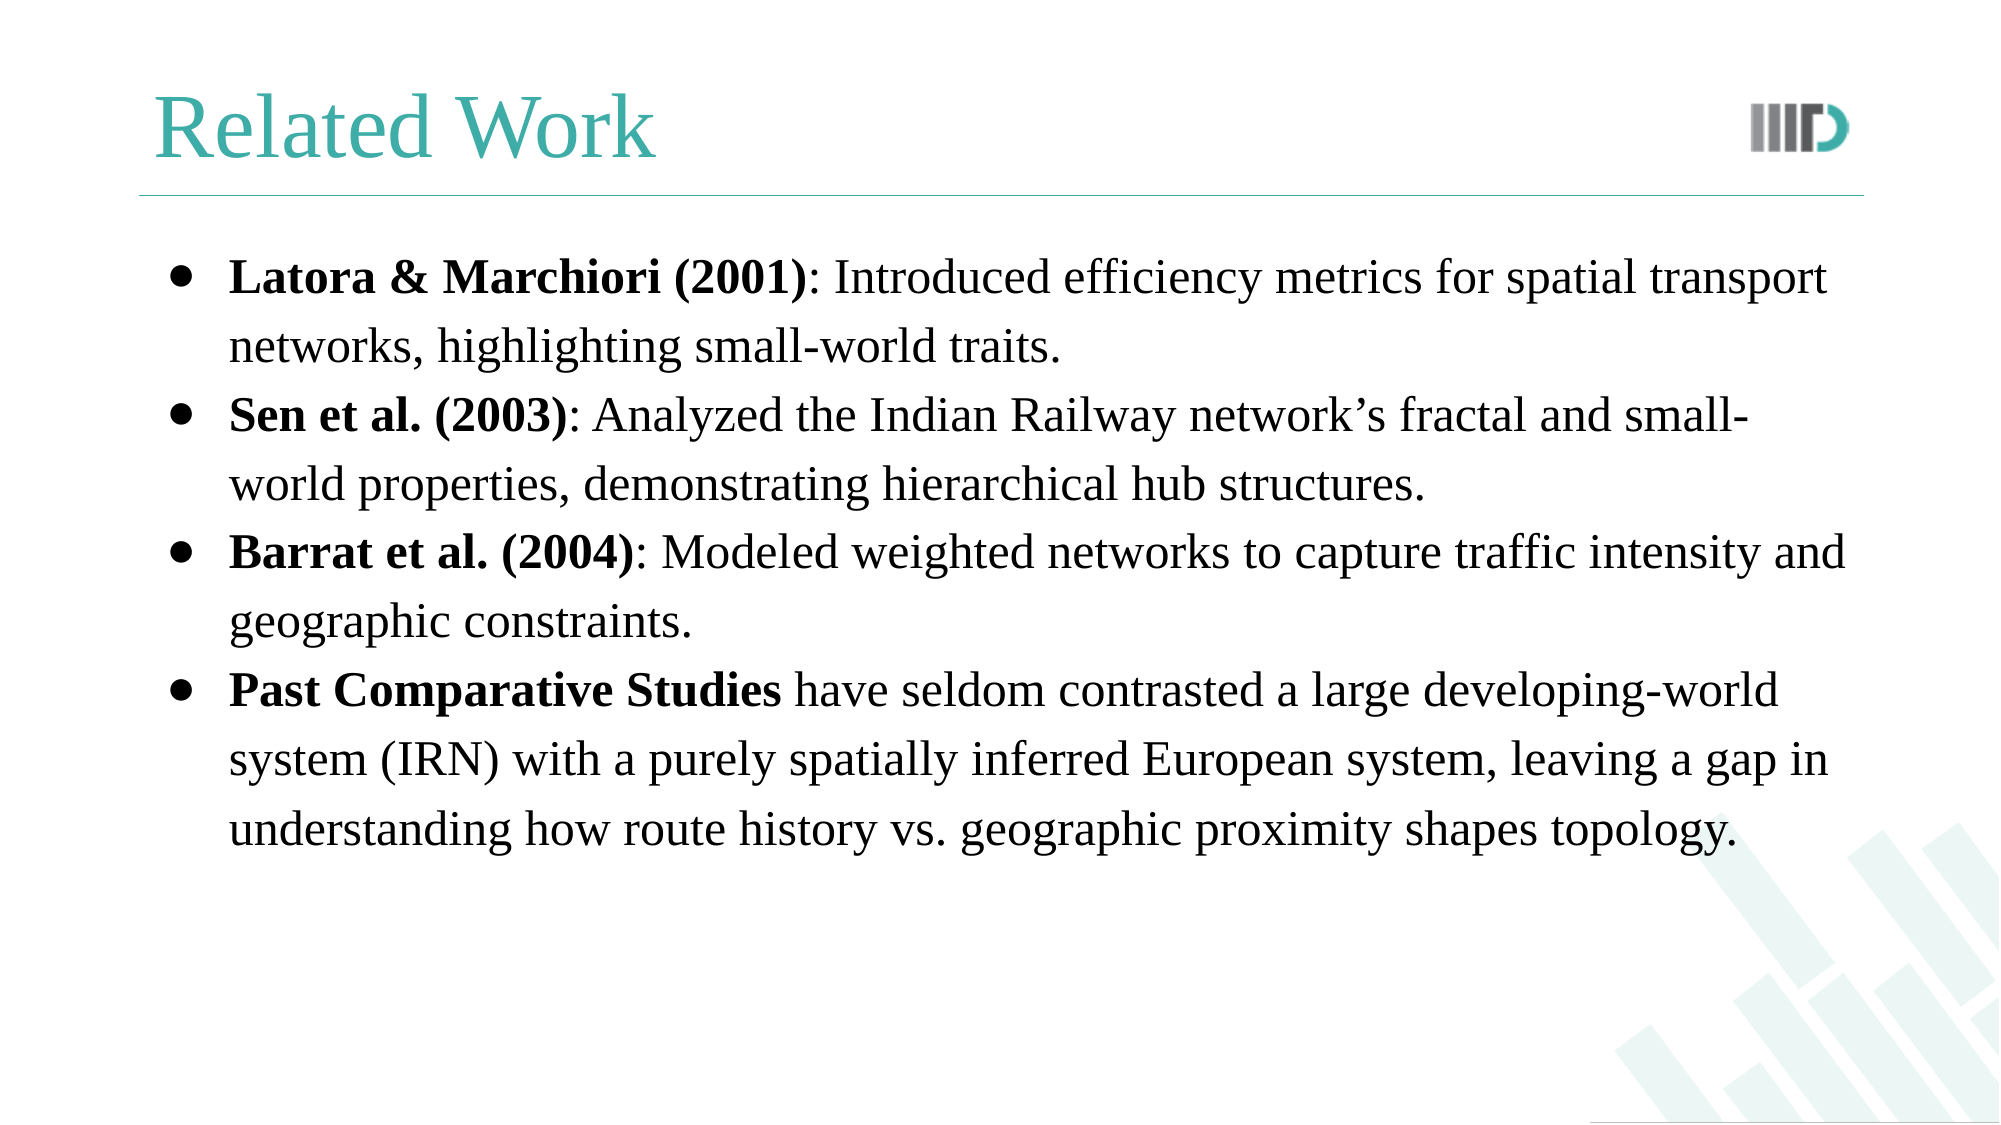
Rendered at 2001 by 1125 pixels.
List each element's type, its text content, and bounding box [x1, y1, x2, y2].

picture [1732, 91, 1864, 165]
title Related Work [138, 60, 1689, 196]
picture [1590, 785, 2000, 1125]
list Latora & Marchiori (2001): Introduced efficiency metrics for spatial transport networks, highlighting small-world traits. Sen et al. (2003): Analyzed the Indian Railway network’s fractal and small-world properties, demonstrating hierarchical hub structures. Barrat et al. (2004): Modeled weighted networks to capture traffic intensity and geographic constraints. Past Comparative Studies have seldom contrasted a large developing‐world system (IRN) with a purely spatially inferred European system, leaving a gap in understanding how route history vs. geographic proximity shapes topology. [138, 226, 1864, 1014]
